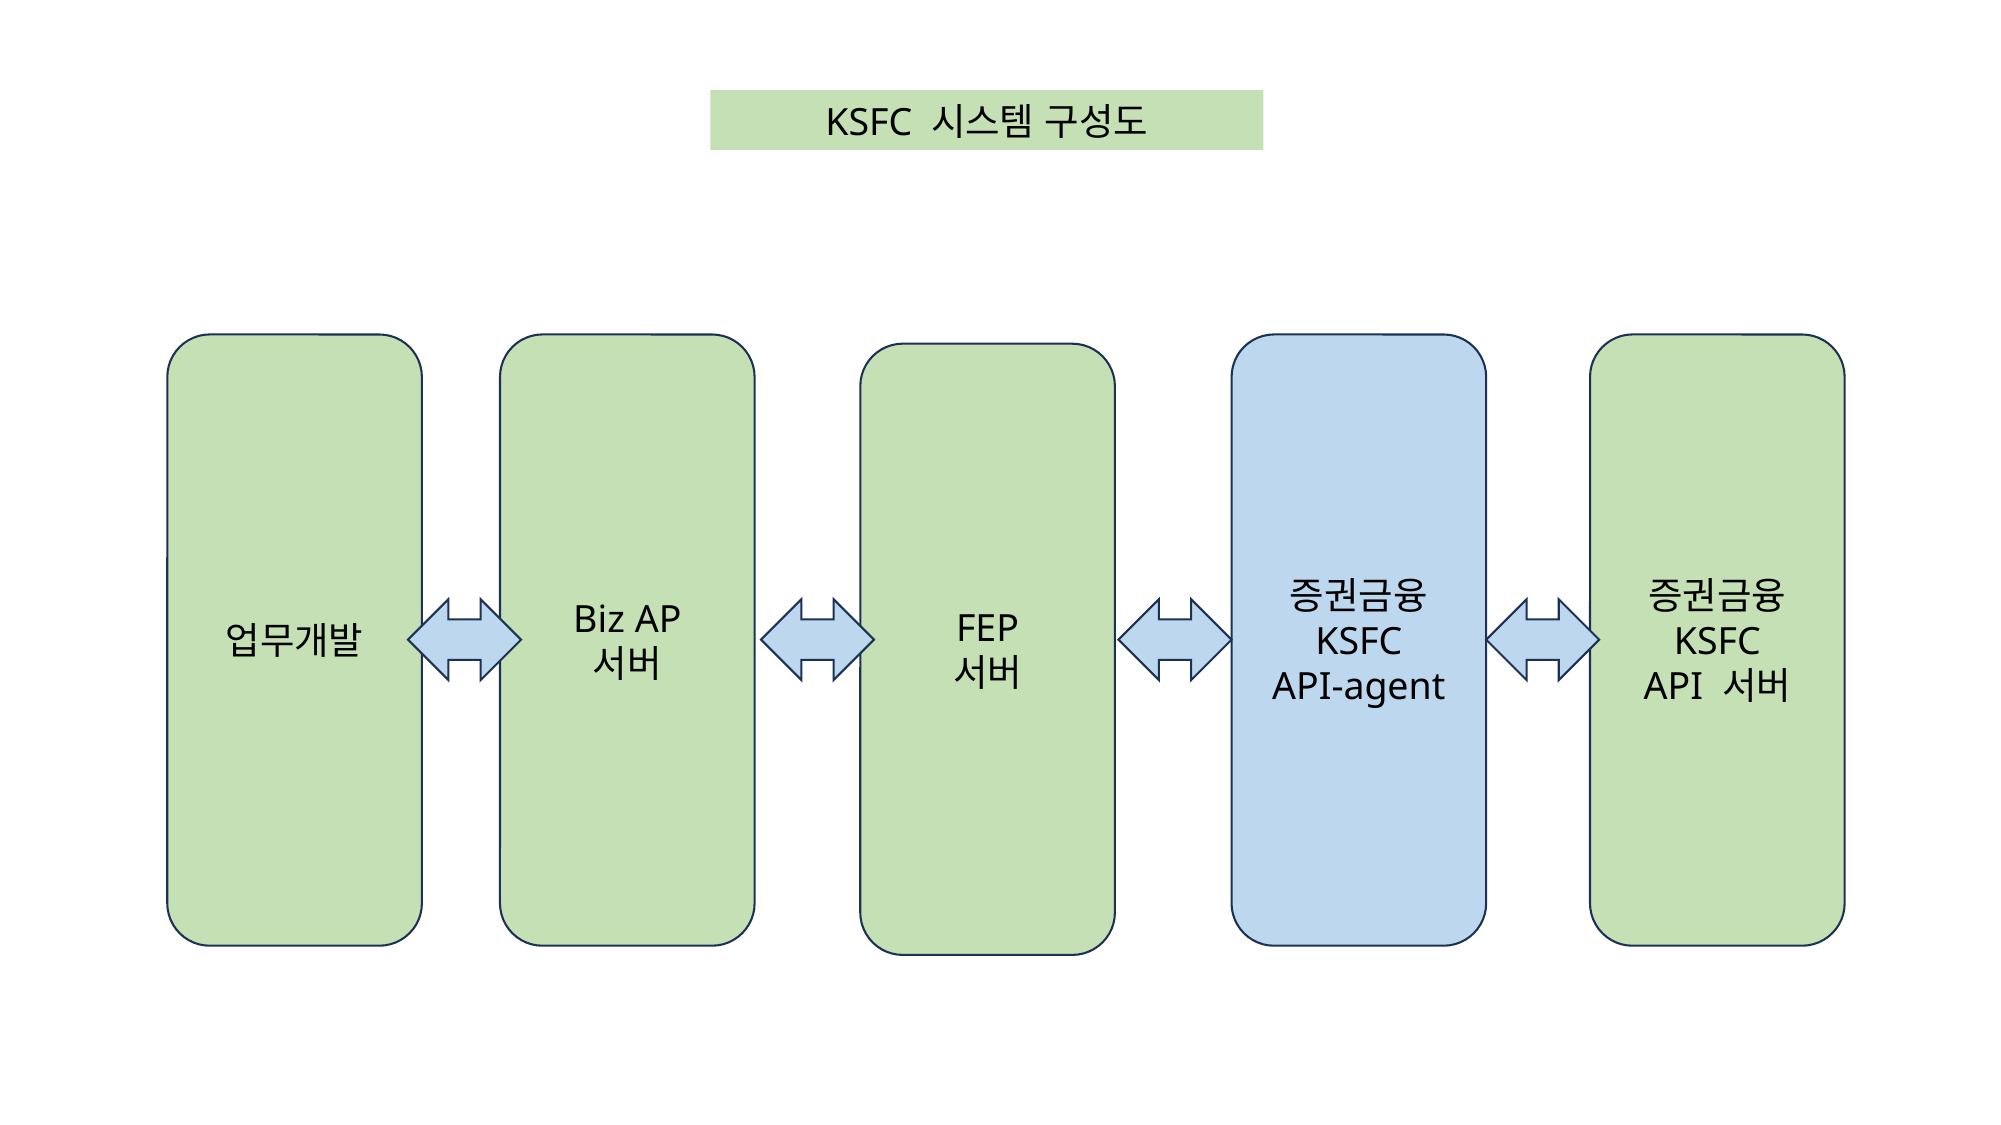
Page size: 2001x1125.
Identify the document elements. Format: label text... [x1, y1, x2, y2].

text_box FEP 서버 [859, 342, 1116, 956]
text_box 증권금융 KSFC API 서버 [1588, 333, 1846, 947]
text_box 업무개발 [166, 333, 423, 947]
text_box [759, 596, 876, 683]
text_box Biz AP 서버 [498, 333, 756, 947]
text_box 증권금융 KSFC API-agent [1230, 333, 1488, 947]
text_box [1484, 596, 1601, 683]
text_box [406, 596, 523, 683]
text_box [1117, 596, 1233, 683]
text_box KSFC 시스템 구성도 [710, 90, 1264, 150]
